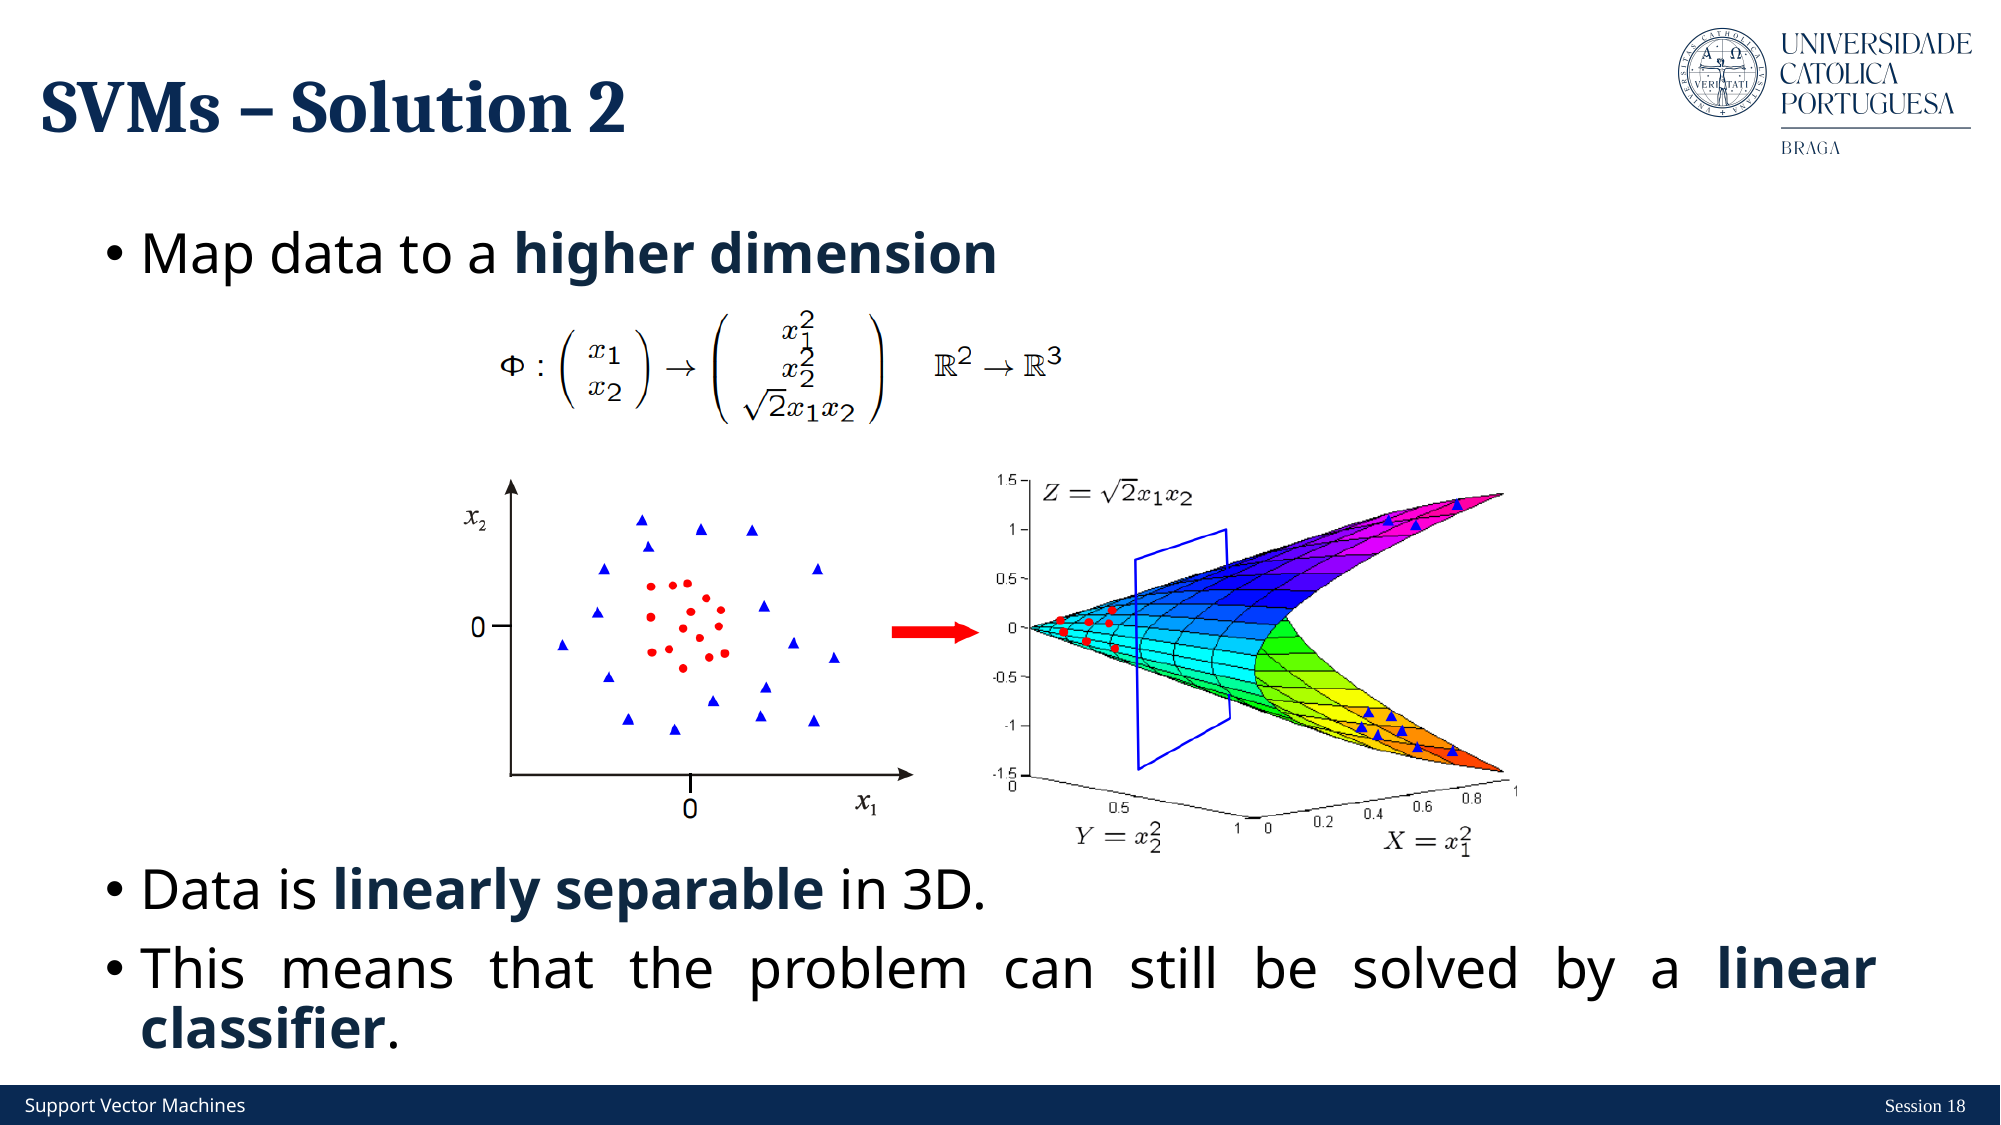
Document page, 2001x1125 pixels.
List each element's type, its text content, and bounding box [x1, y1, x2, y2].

text_box [0, 1085, 2000, 1125]
text_box Session 18 [865, 1086, 1981, 1125]
picture [1672, 18, 1982, 163]
list Map data to a higher dimension Data is linearly separable in 3D. This means that the problem can still be solved by a linear classifier. [89, 218, 1893, 1075]
picture [460, 294, 1542, 866]
title SVMs – Solution 2 [27, 0, 1753, 218]
text_box Support Vector Machines [9, 1086, 865, 1125]
